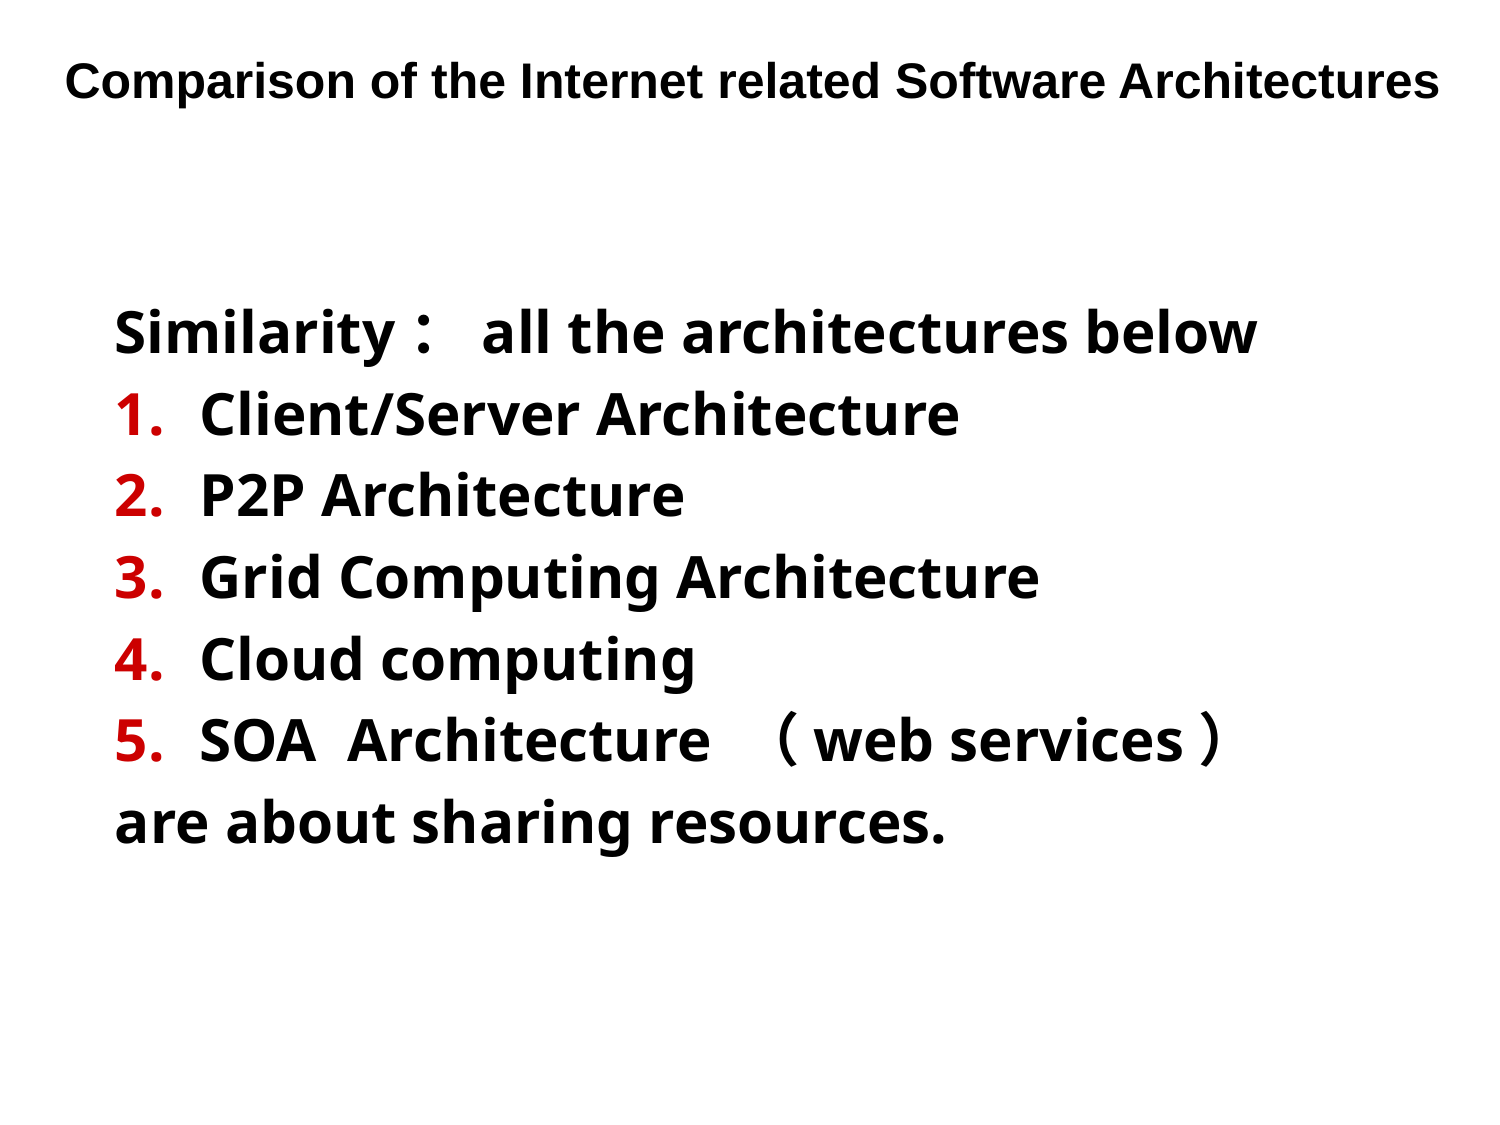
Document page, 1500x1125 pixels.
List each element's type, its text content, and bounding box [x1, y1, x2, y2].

list Similarity：all the architectures below Client/Server Architecture P2P Architecture Grid Computing Architecture Cloud computing SOA Architecture （web services） are about sharing resources. [99, 287, 1388, 906]
title Comparison of the Internet related Software Architectures [46, 30, 1460, 136]
